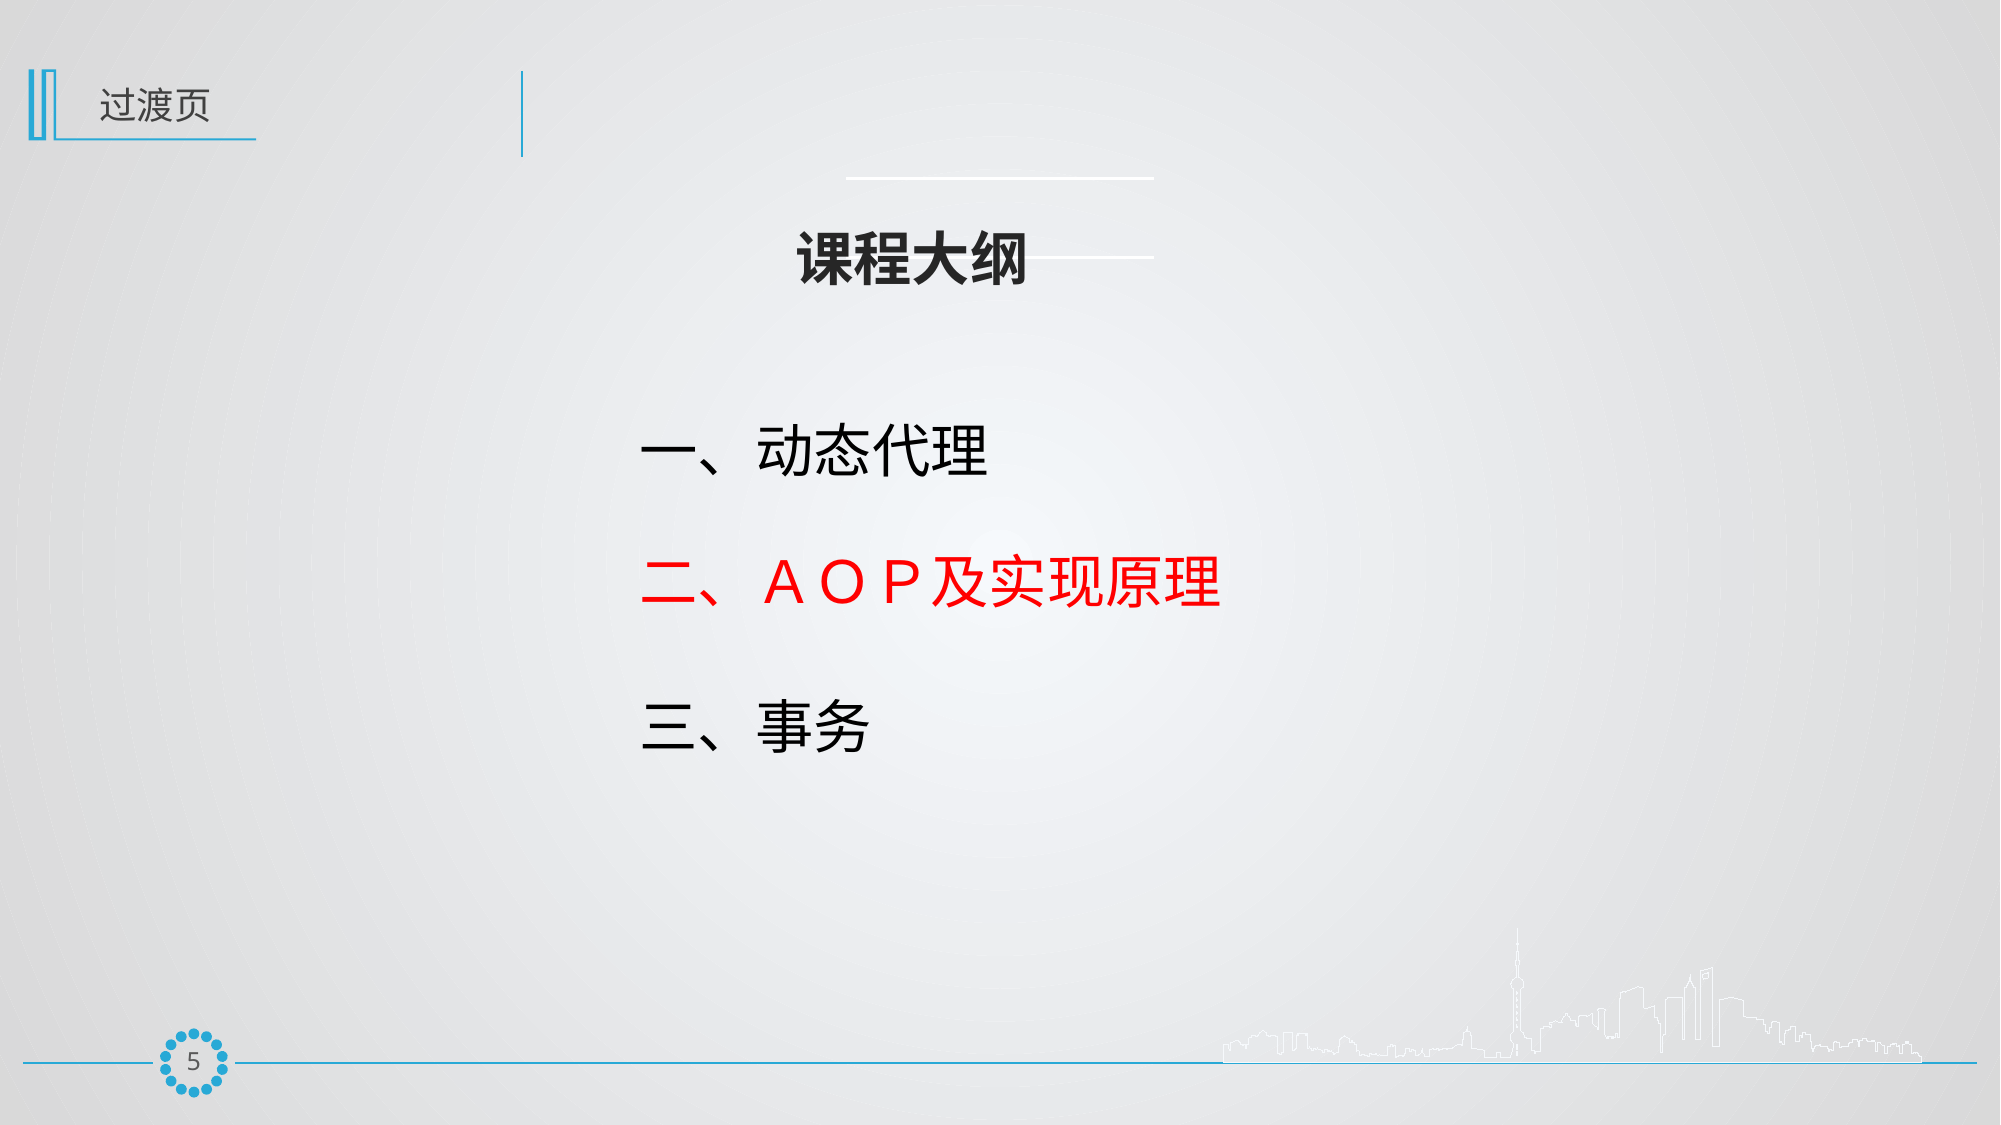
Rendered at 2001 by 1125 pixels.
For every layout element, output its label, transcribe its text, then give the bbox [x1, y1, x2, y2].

text_box 二、ＡＯＰ及实现原理 [624, 538, 1535, 623]
text_box 课程大纲 [780, 214, 1154, 300]
text_box 三、事务 [624, 682, 1535, 768]
slide_number 4 [169, 1039, 218, 1086]
text_box 一、动态代理 [624, 406, 1535, 492]
